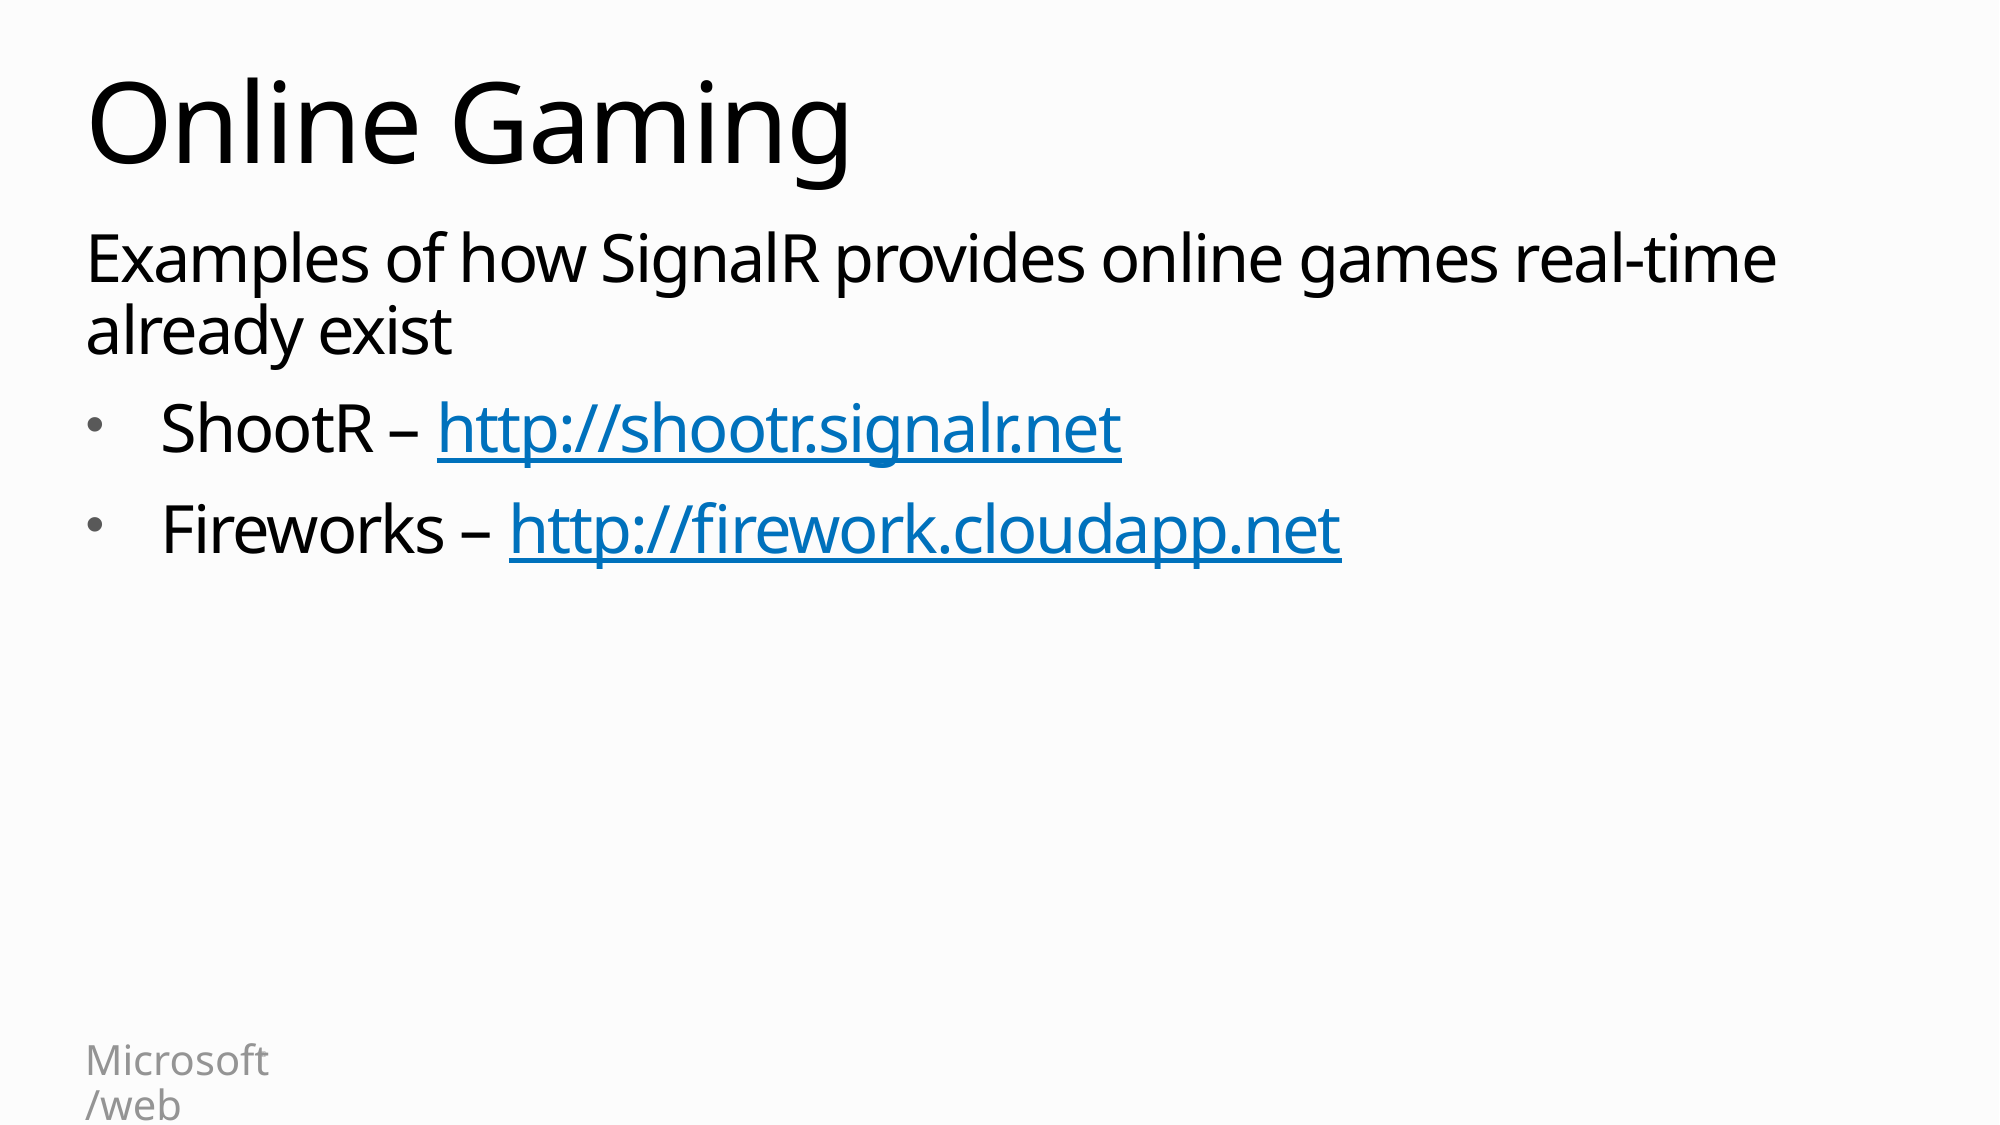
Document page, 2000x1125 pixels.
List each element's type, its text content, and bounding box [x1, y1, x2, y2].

list Examples of how SignalR provides online games real-time already exist ShootR – http://shootr.signalr.net Fireworks – http://firework.cloudapp.net [85, 224, 1914, 573]
title Online Gaming [85, 66, 1914, 189]
